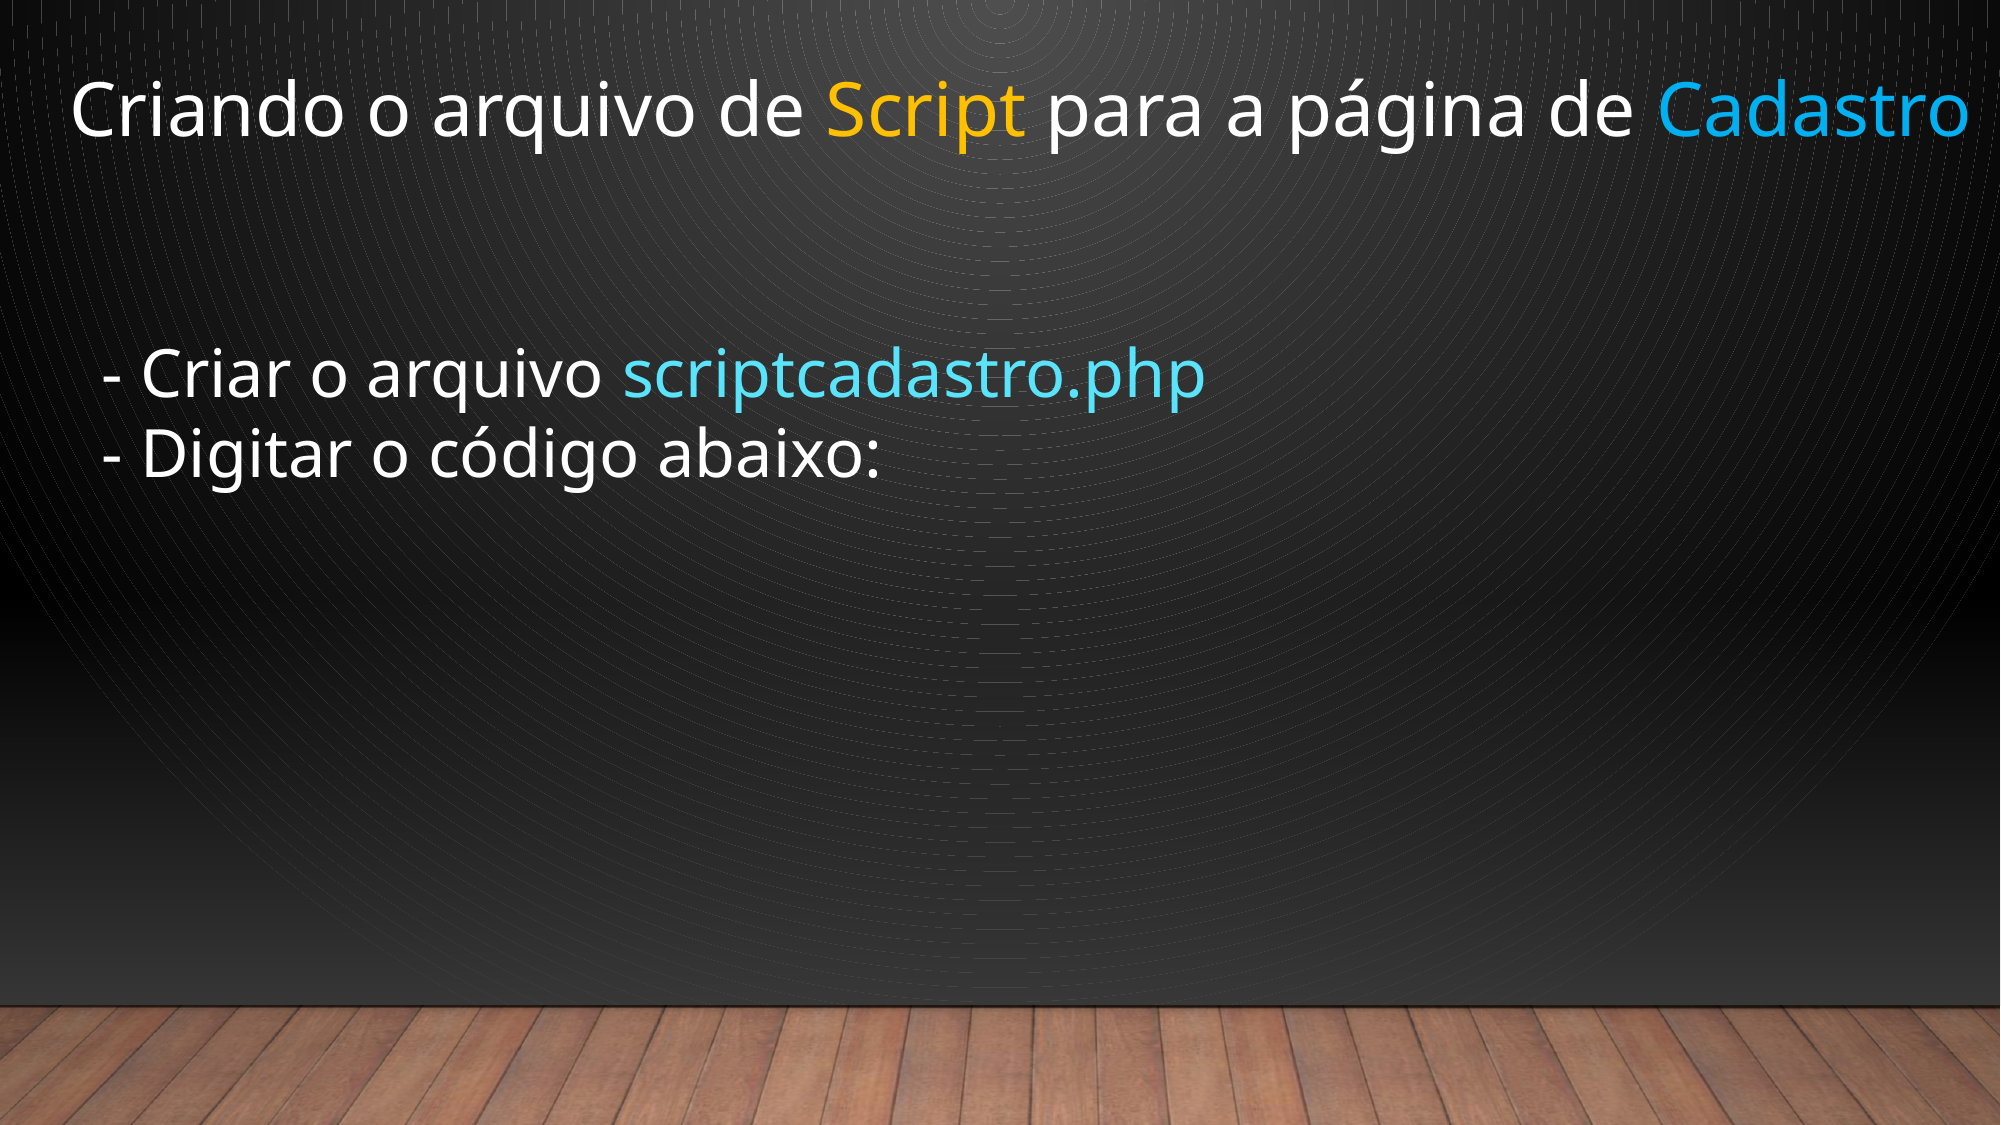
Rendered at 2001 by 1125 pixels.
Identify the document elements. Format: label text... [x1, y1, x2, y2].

text_box - Criar o arquivo scriptcadastro.php - Digitar o código abaixo: [86, 323, 1223, 498]
picture [0, 1005, 2000, 1125]
text_box Criando o arquivo de Script para a página de Cadastro [54, 53, 1987, 159]
